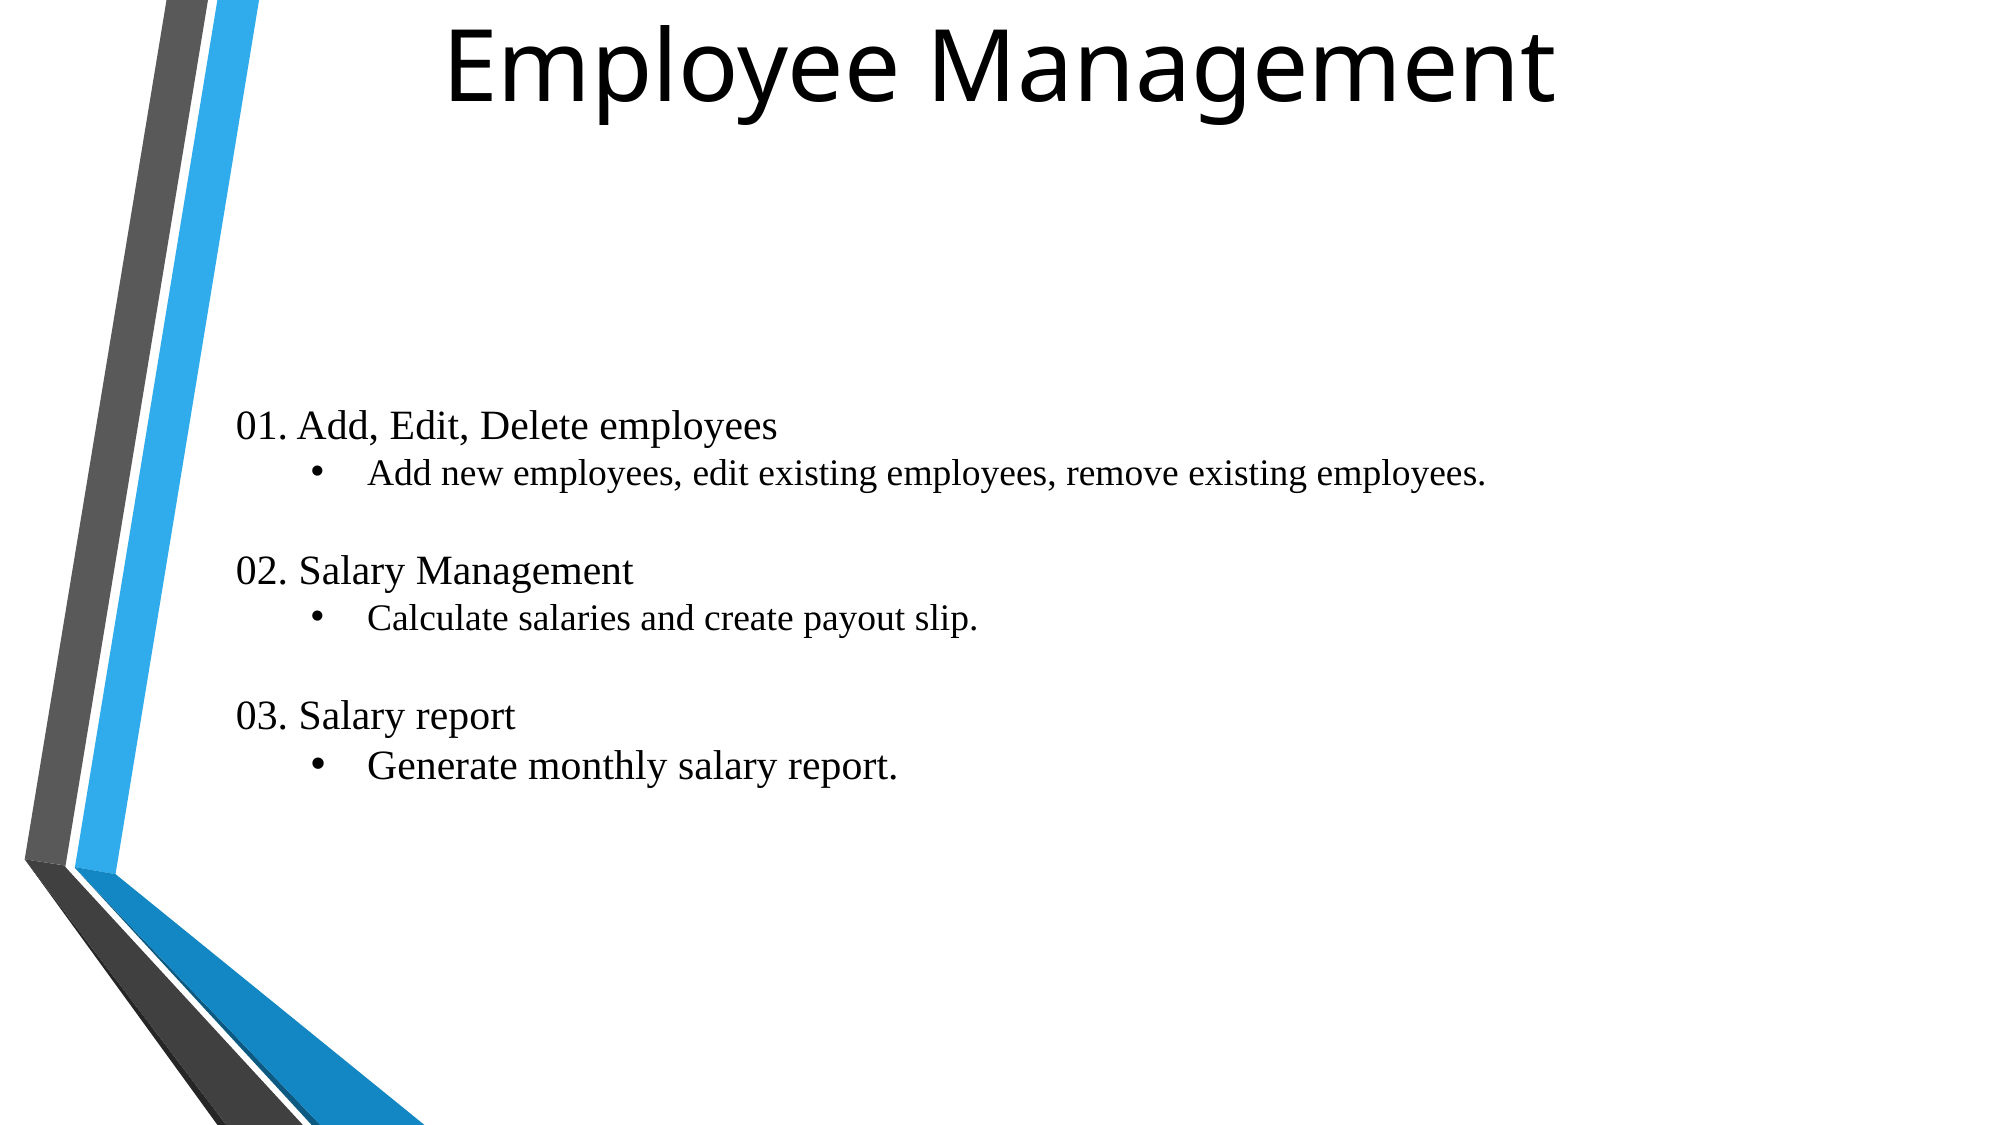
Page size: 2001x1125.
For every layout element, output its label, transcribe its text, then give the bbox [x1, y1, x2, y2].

text_box 01. Add, Edit, Delete employees Add new employees, edit existing employees, remove existing employees. 02. Salary Management Calculate salaries and create payout slip. 03. Salary report Generate monthly salary report. [220, 390, 2000, 846]
text_box Employee Management [0, 0, 2000, 131]
